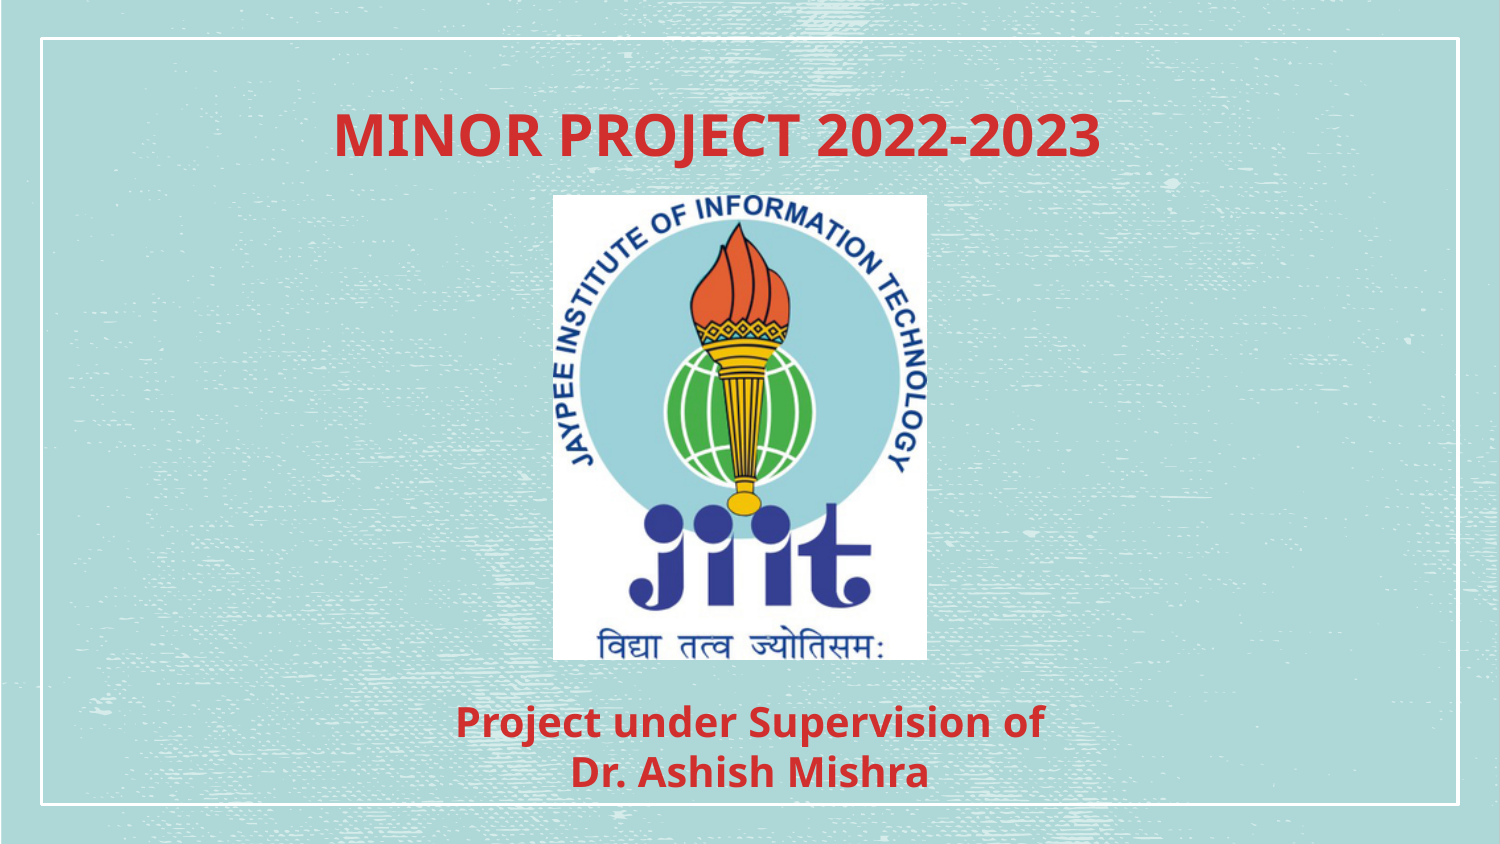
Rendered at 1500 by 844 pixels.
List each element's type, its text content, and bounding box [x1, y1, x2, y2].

picture [0, 0, 1500, 844]
title MINOR PROJECT 2022-2023 [317, 67, 1183, 184]
text_box Project under Supervision of Dr. Ashish Mishra [435, 688, 1065, 804]
